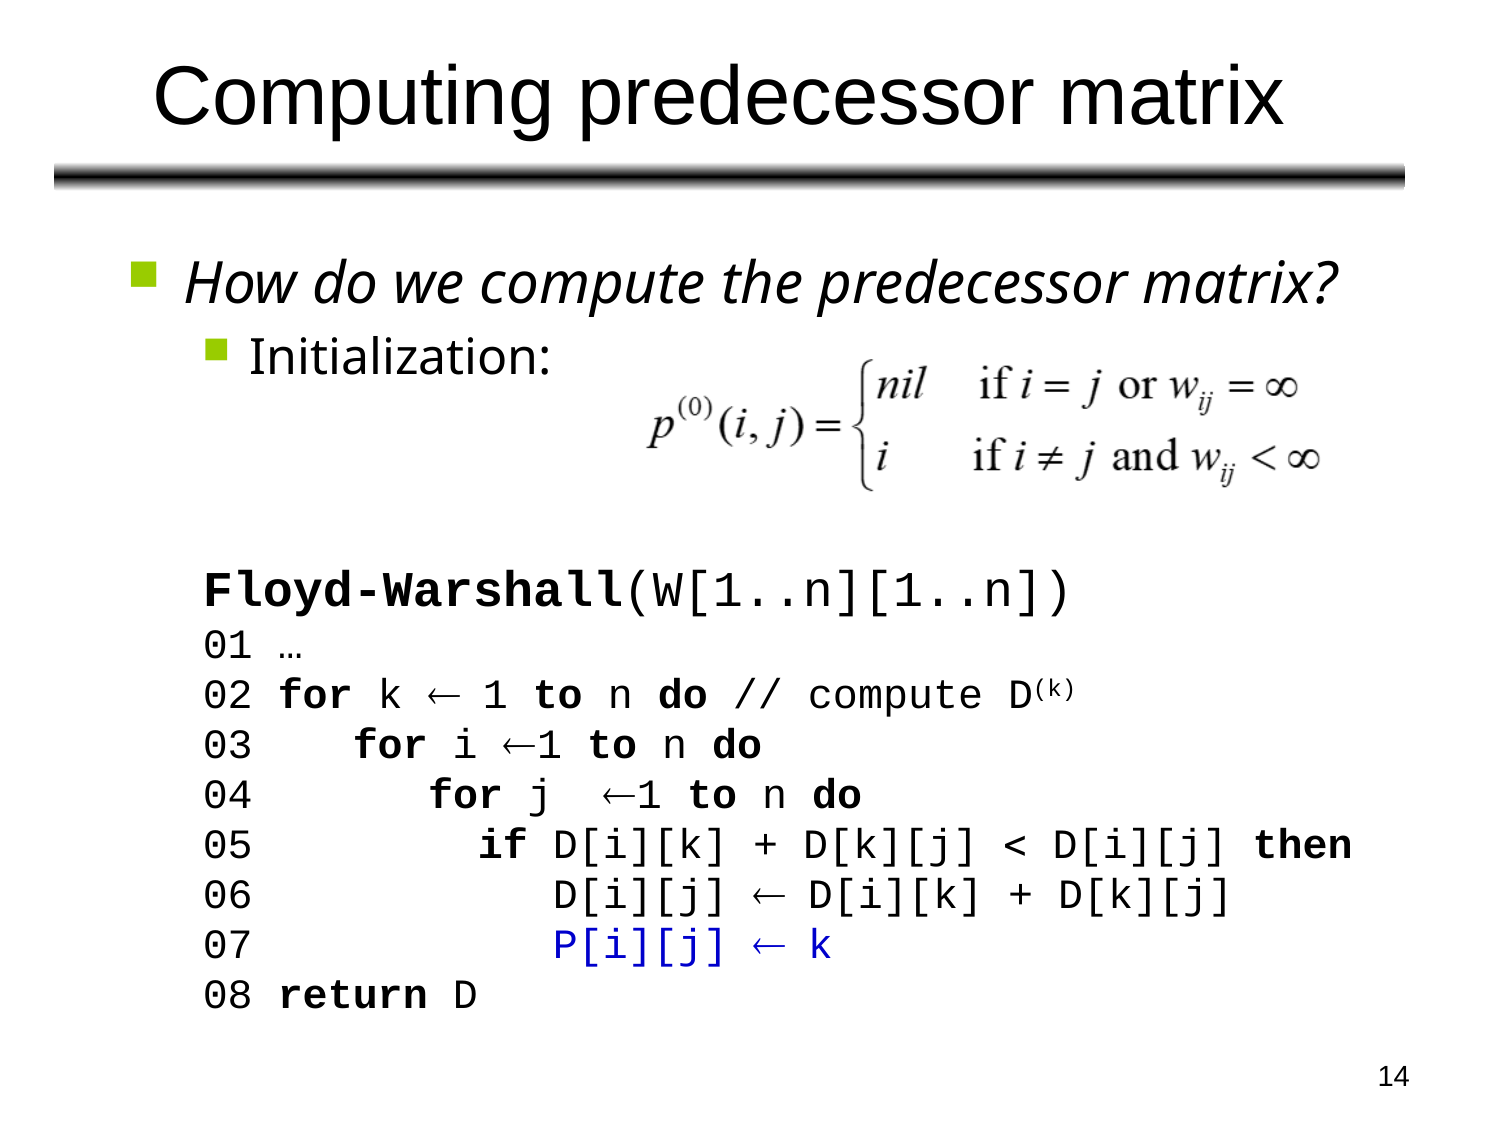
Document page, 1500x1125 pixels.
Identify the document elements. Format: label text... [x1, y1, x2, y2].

slide_number 14 [1074, 1049, 1426, 1103]
picture [618, 328, 1352, 520]
text_box Floyd-Warshall(W[1..n][1..n]) 01 … 02 for k ¬ 1 to n do // compute D(k) 03 for i ¬1 to n do 04 for j ¬1 to n do 05 if D[i][k] + D[k][j] < D[i][j] then 06 D[i][j] ¬ D[i][k] + D[k][j] 07 P[i][j] ¬ k 08 return D [188, 549, 1406, 993]
title Computing predecessor matrix [55, 16, 1407, 166]
text_box How do we compute the predecessor matrix? Initialization: [112, 237, 1481, 413]
